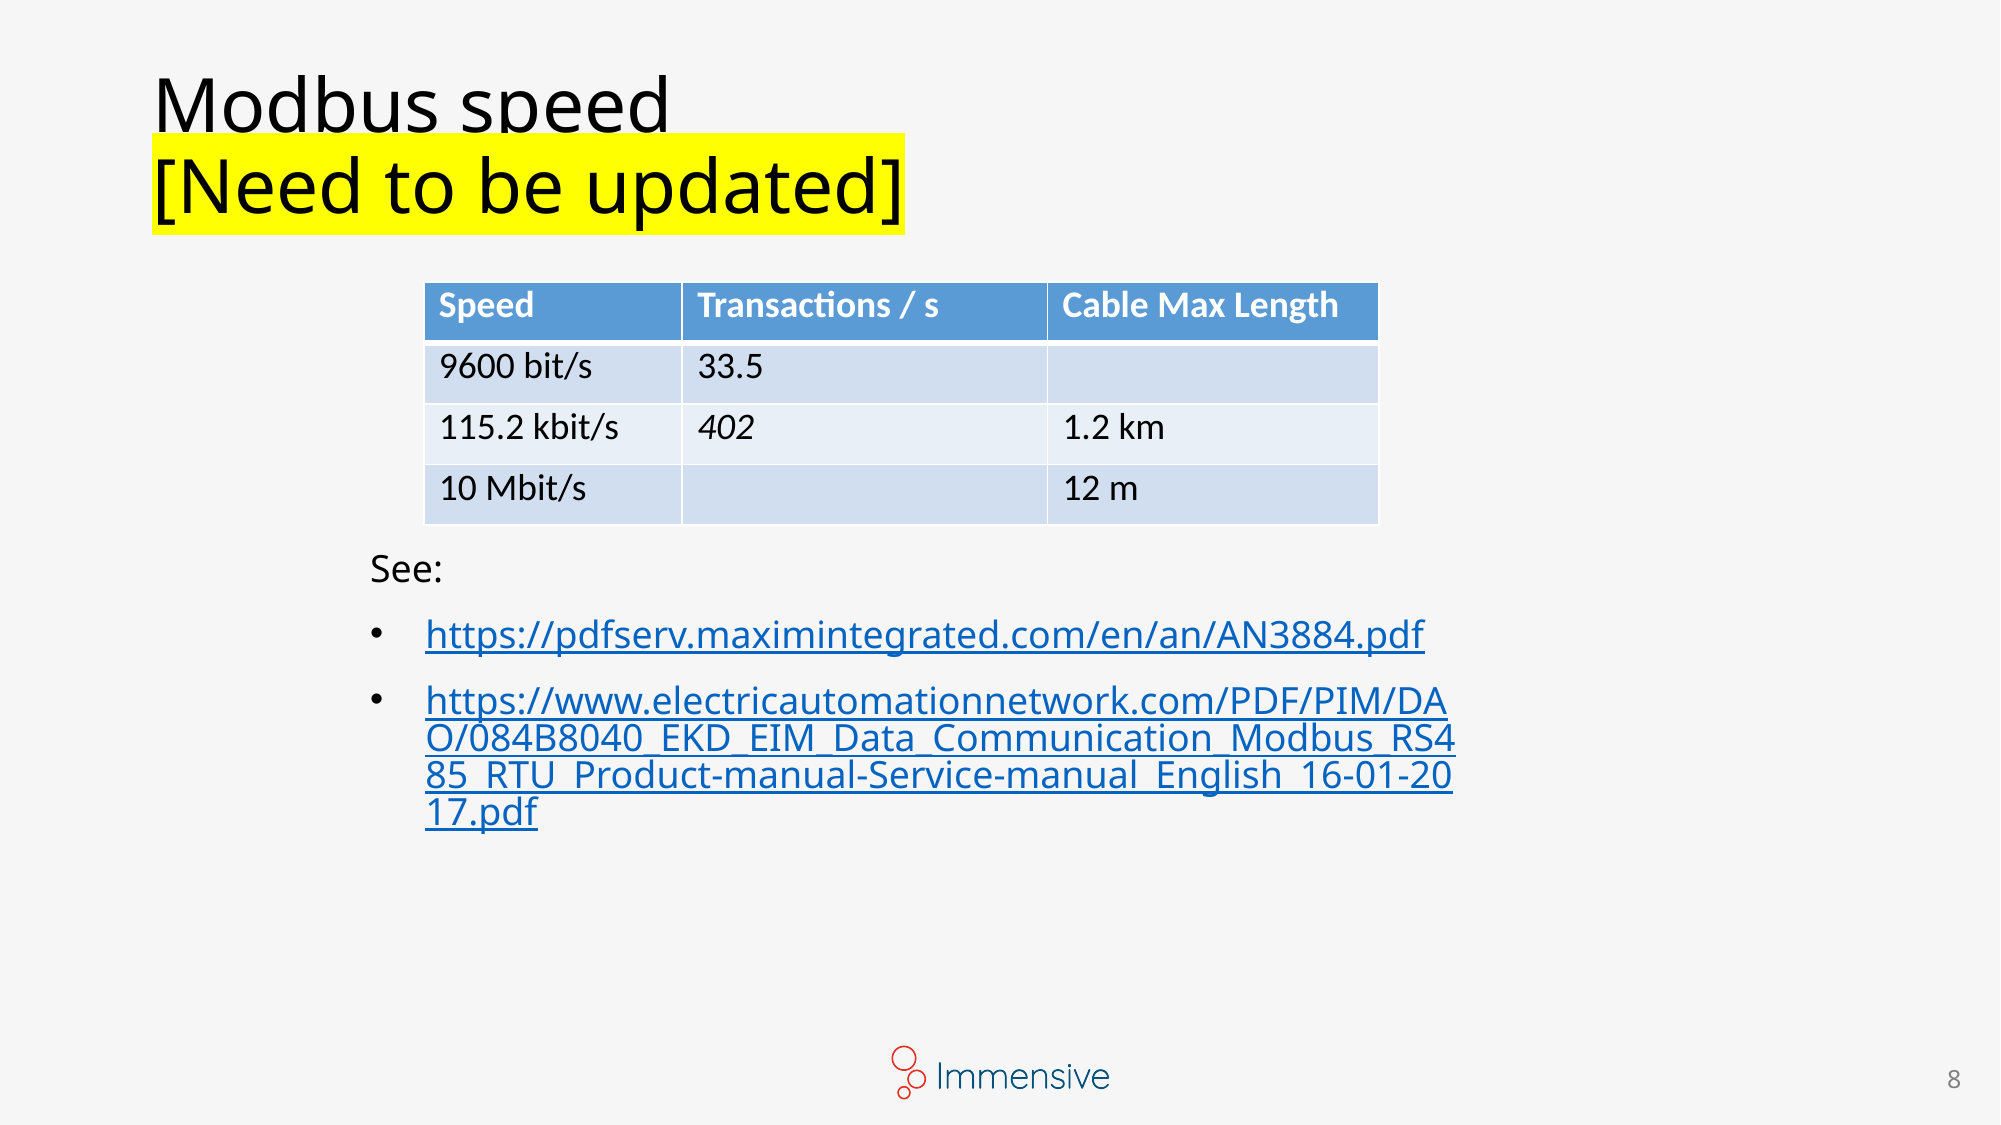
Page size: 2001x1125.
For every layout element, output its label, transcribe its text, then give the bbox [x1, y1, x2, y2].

table_cell 1.2 km [1048, 405, 1378, 464]
table_cell 9600 bit/s [425, 346, 681, 403]
table_cell 33.5 [683, 346, 1047, 403]
table_cell 115.2 kbit/s [425, 405, 681, 464]
table_cell 10 Mbit/s [425, 465, 681, 524]
slide_number 8 [1525, 1045, 1976, 1106]
table_cell 12 m [1048, 465, 1378, 524]
title Modbus speed [Need to be updated] [137, 59, 1863, 243]
table_header Cable Max Length [1048, 283, 1378, 340]
table_header Transactions / s [683, 283, 1047, 340]
list See: https://pdfserv.maximintegrated.com/en/an/AN3884.pdf https://www.electricautomationnetwork.com/PDF/PIM/DAO/084B8040_EKD_EIM_Data_Communication_Modbus_RS485_RTU_Product-manual-Service-manual_English_16-01-2017.pdf [355, 542, 1488, 912]
table_cell [1048, 346, 1378, 403]
picture [880, 1036, 1120, 1109]
table_cell [683, 465, 1047, 524]
table_cell 402 [683, 405, 1047, 464]
table_header Speed [425, 283, 681, 340]
